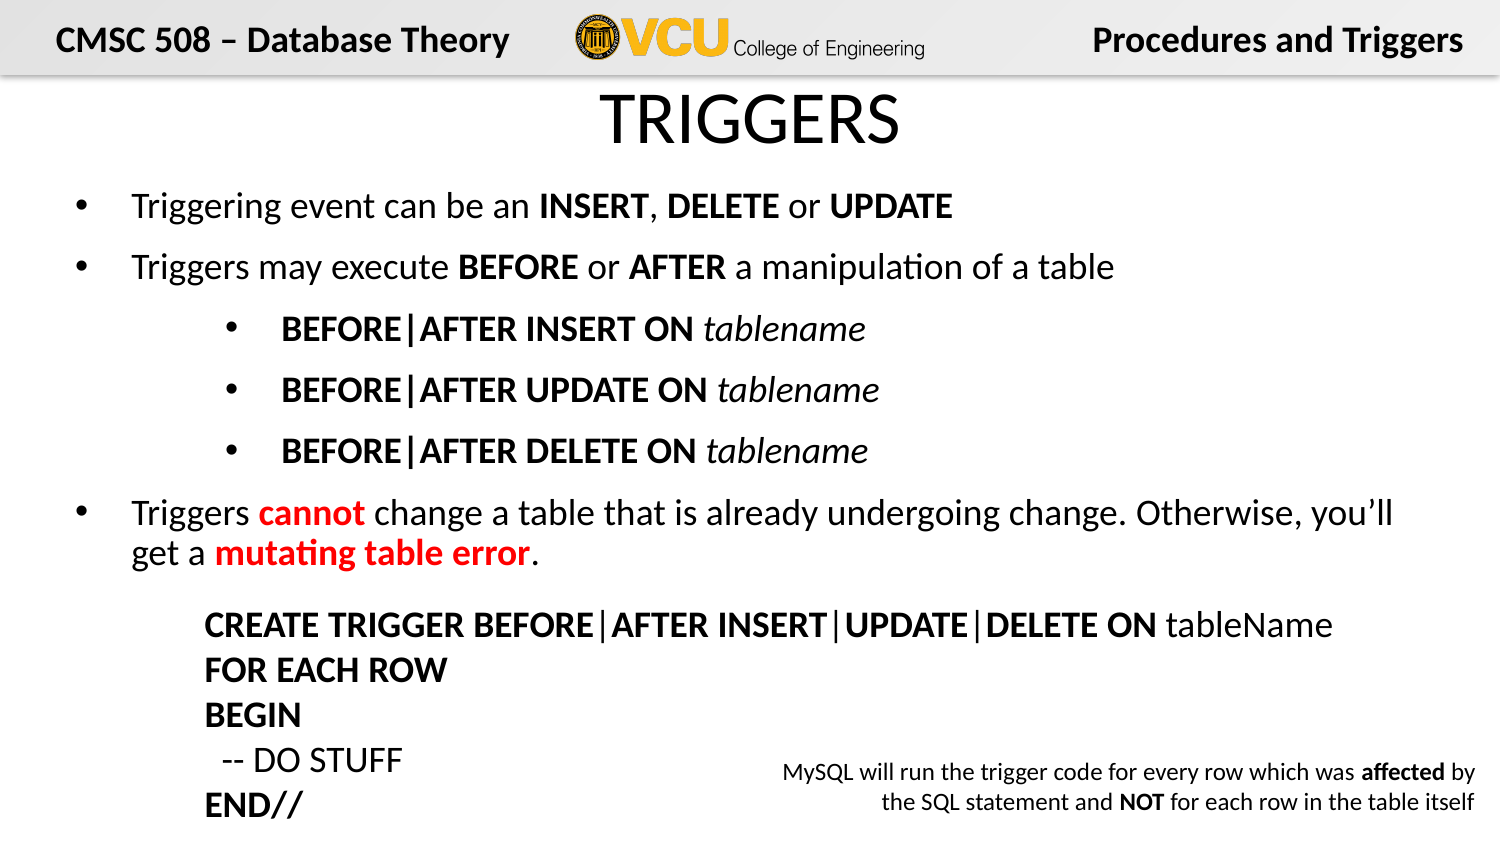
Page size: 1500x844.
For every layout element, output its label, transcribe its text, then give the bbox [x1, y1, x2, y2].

text_box CREATE TRIGGER BEFORE|AFTER INSERT|UPDATE|DELETE ON tableName FOR EACH ROW BEGIN -- DO STUFF END// [189, 592, 1365, 832]
text_box Triggering event can be an INSERT, DELETE or UPDATE Triggers may execute BEFORE or AFTER a manipulation of a table BEFORE|AFTER INSERT ON tablename BEFORE|AFTER UPDATE ON tablename BEFORE|AFTER DELETE ON tablename Triggers cannot change a table that is already undergoing change. Otherwise, you’ll get a mutating table error. [0, 156, 1500, 636]
picture [575, 14, 924, 60]
title TRIGGERS [75, 80, 1425, 175]
text_box MySQL will run the trigger code for every row which was affected by the SQL statement and NOT for each row in the table itself [733, 747, 1491, 823]
